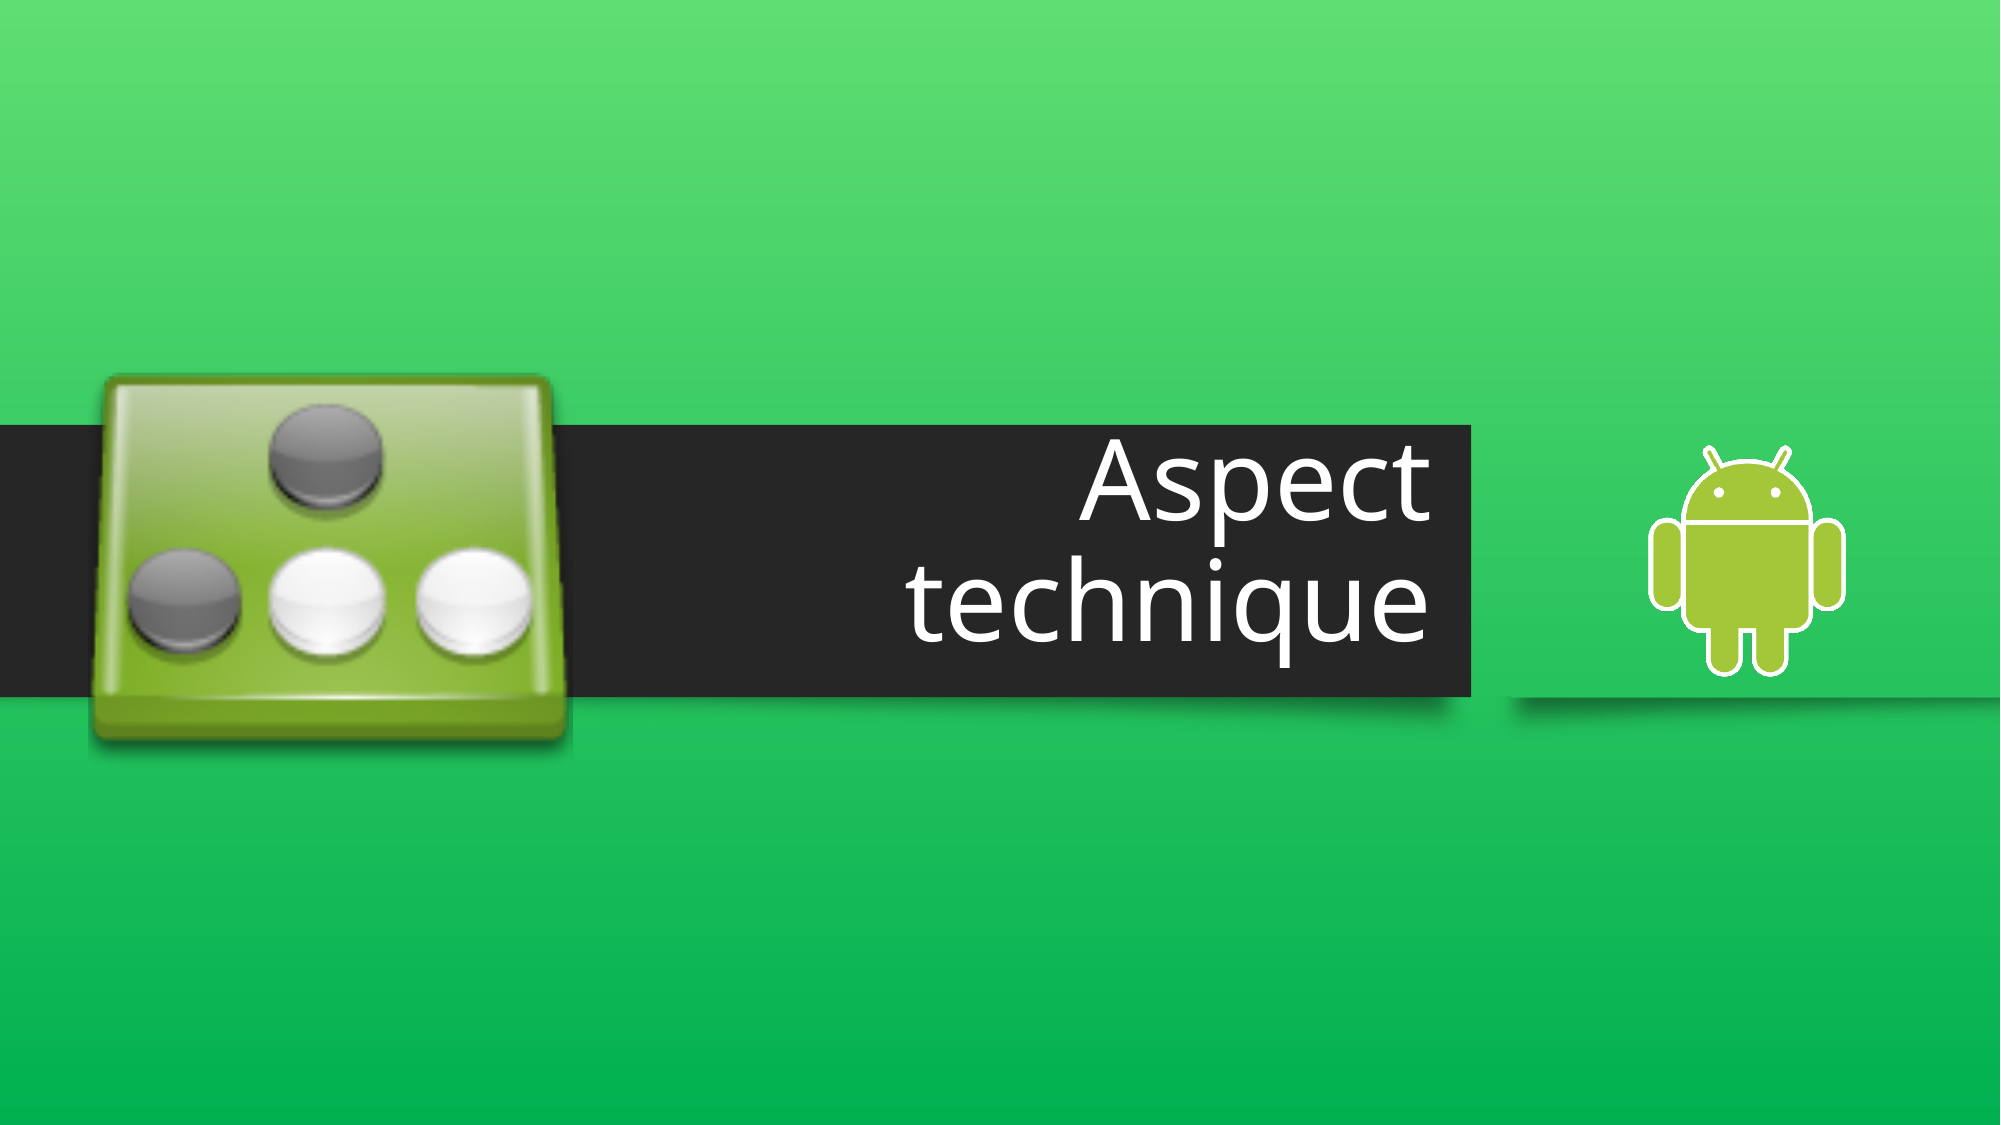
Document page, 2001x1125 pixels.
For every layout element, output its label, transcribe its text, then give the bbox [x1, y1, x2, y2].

picture [0, 341, 1472, 826]
title Aspect technique [586, 448, 1448, 674]
picture [1494, 696, 2000, 742]
picture [1648, 445, 1846, 677]
